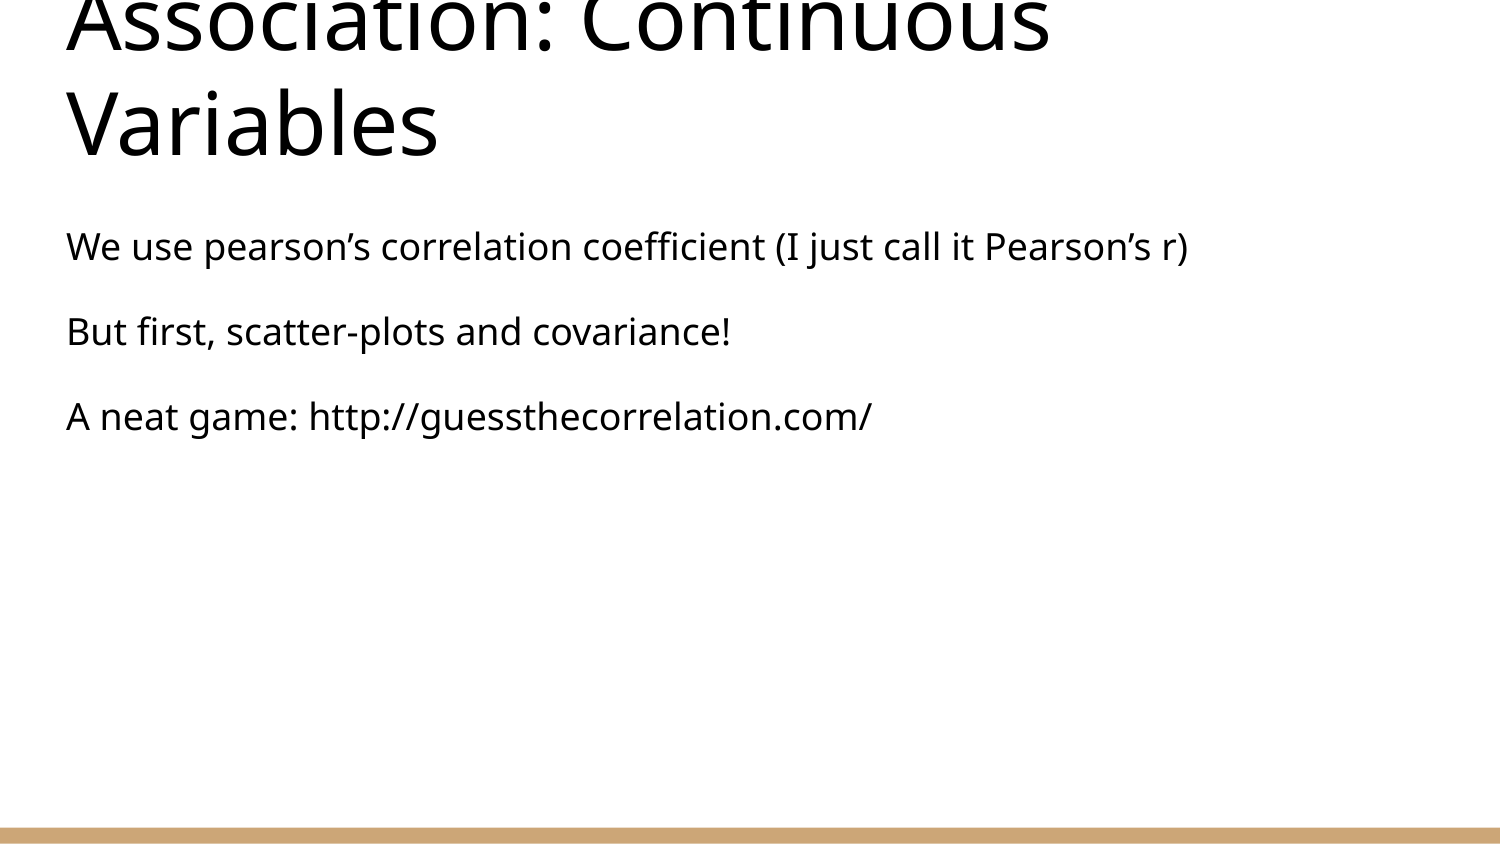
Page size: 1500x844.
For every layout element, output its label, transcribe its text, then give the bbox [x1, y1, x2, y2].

title Association: Continuous Variables [51, 51, 1449, 189]
list We use pearson’s correlation coefficient (I just call it Pearson’s r) But first, scatter-plots and covariance! A neat game: http://guessthecorrelation.com/ [51, 200, 1449, 752]
